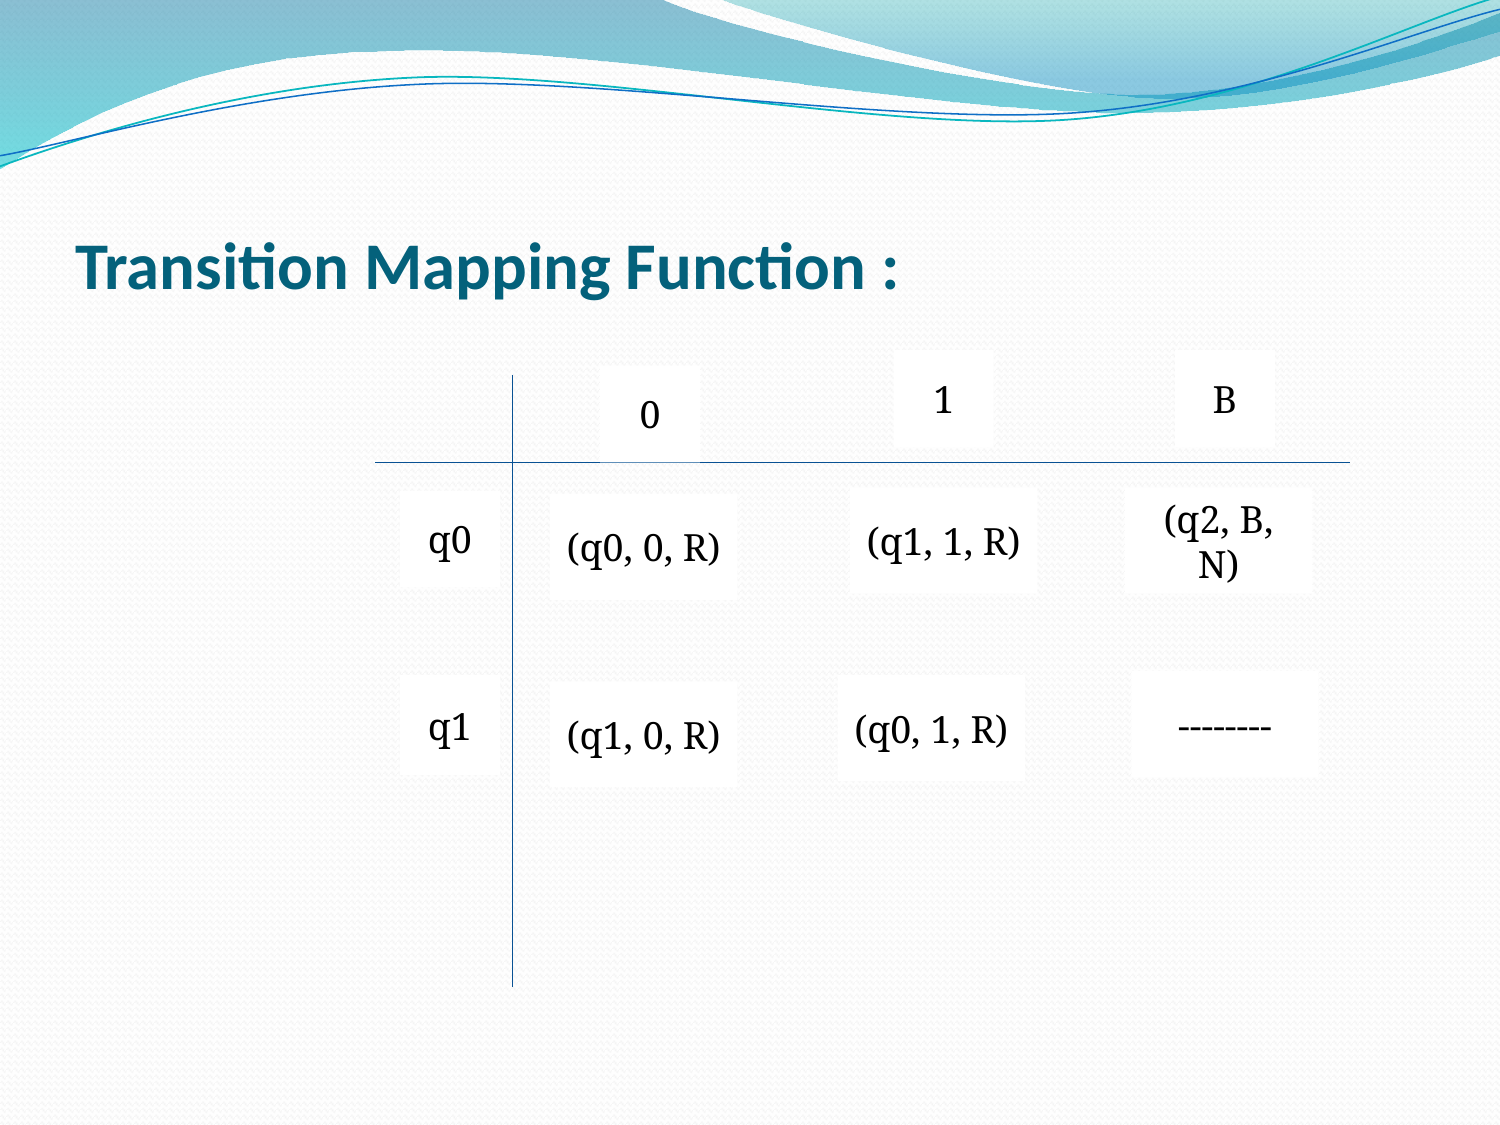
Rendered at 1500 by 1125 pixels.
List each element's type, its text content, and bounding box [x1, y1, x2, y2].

text_box q0 [398, 488, 502, 589]
text_box 1 [376, 463, 1348, 992]
text_box 1 [892, 348, 996, 449]
text_box (q2, B, N) [1123, 485, 1315, 596]
list [75, 317, 1425, 1038]
text_box -------- [1129, 669, 1321, 779]
text_box 1 [513, 384, 519, 462]
text_box (q0, 0, R) [548, 492, 740, 602]
text_box (q1, 0, R) [548, 679, 740, 790]
text_box B [1173, 348, 1277, 449]
text_box (q0, 1, R) [835, 673, 1027, 783]
text_box 1 [506, 383, 512, 462]
text_box 0 [598, 363, 702, 462]
title Transition Mapping Function : [75, 115, 1425, 303]
text_box (q1, 1, R) [848, 485, 1040, 596]
text_box q1 [398, 673, 502, 777]
